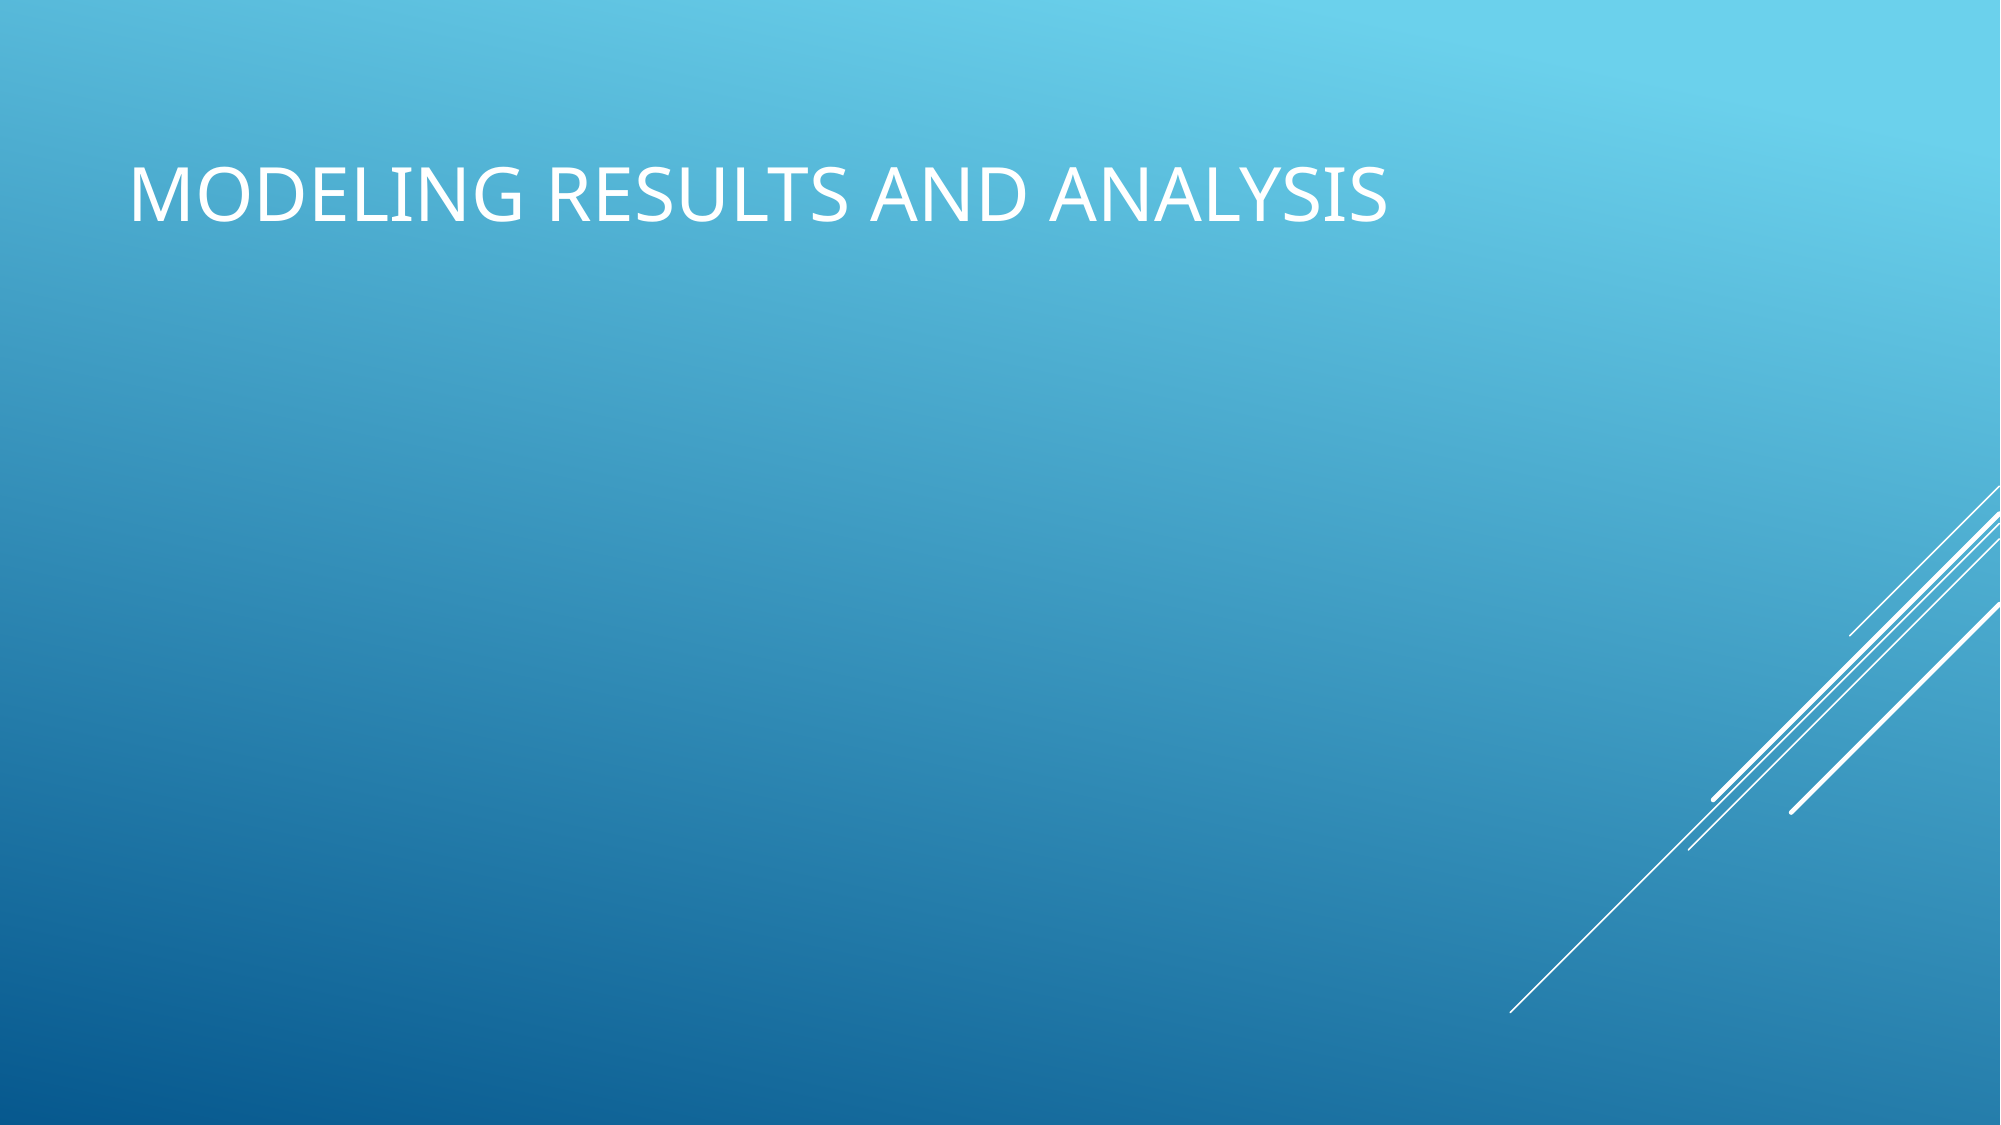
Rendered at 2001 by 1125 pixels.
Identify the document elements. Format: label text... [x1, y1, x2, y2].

title Modeling Results and Analysis [112, 112, 1513, 360]
